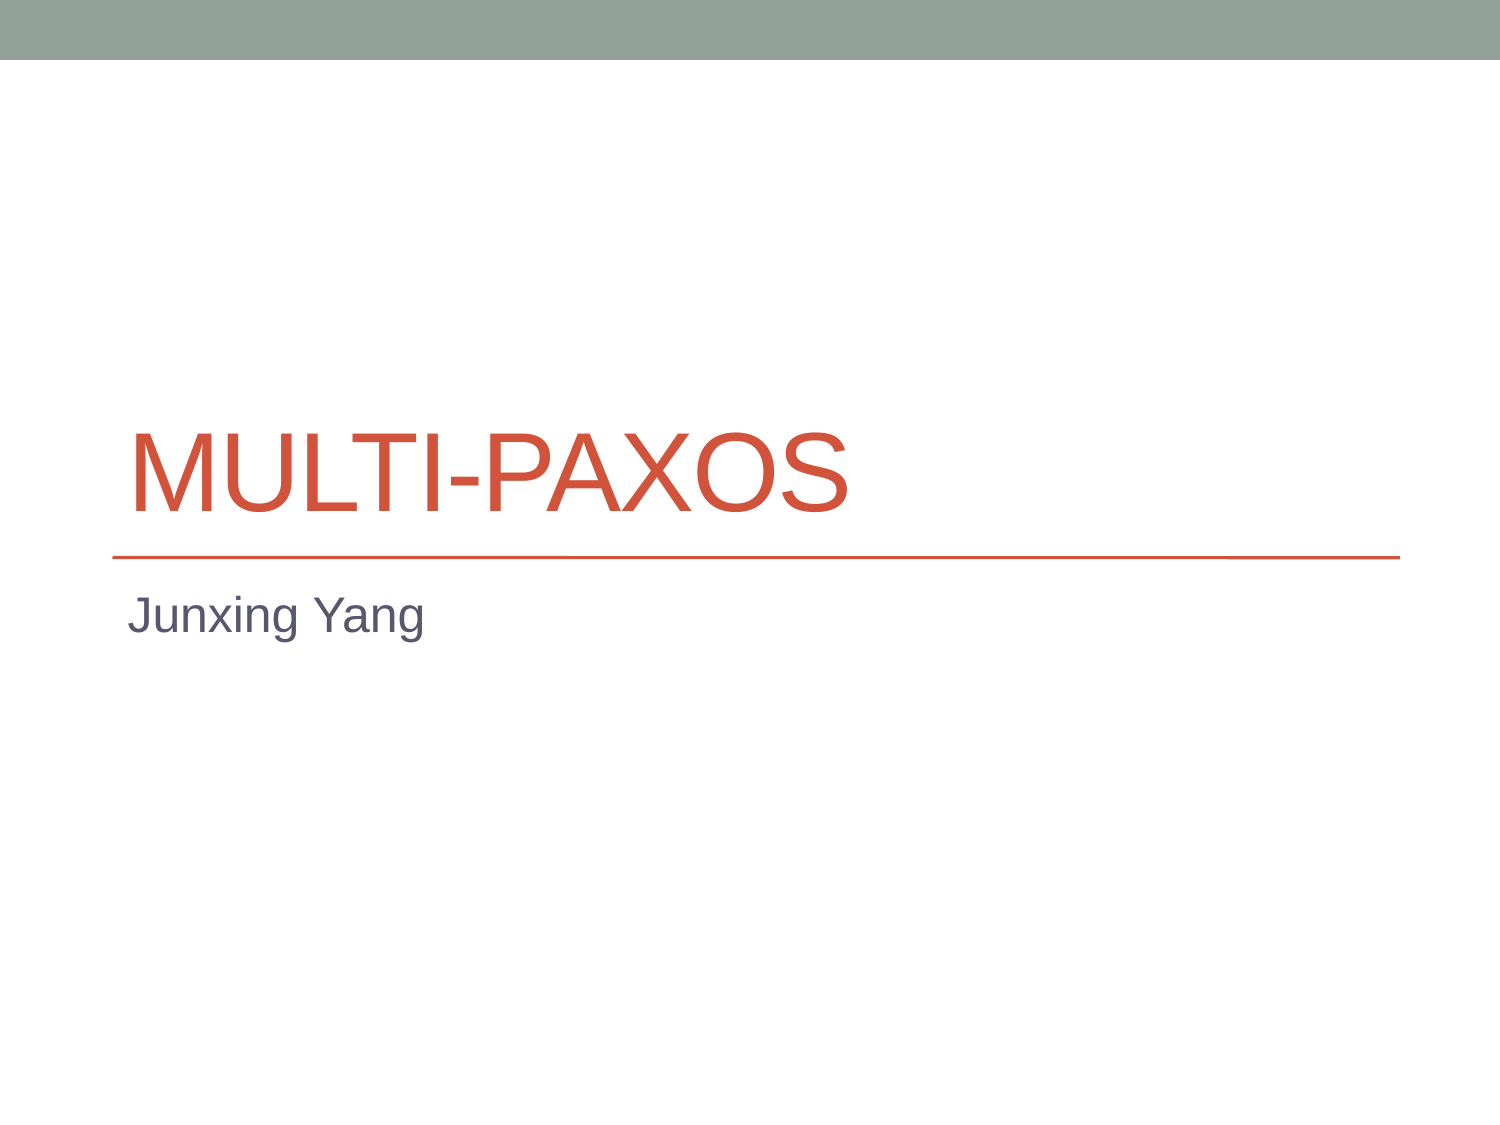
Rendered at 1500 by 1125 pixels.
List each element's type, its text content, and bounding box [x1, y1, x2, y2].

title Multi-Paxos [112, 224, 1400, 542]
subtitle Junxing Yang [112, 575, 1163, 863]
